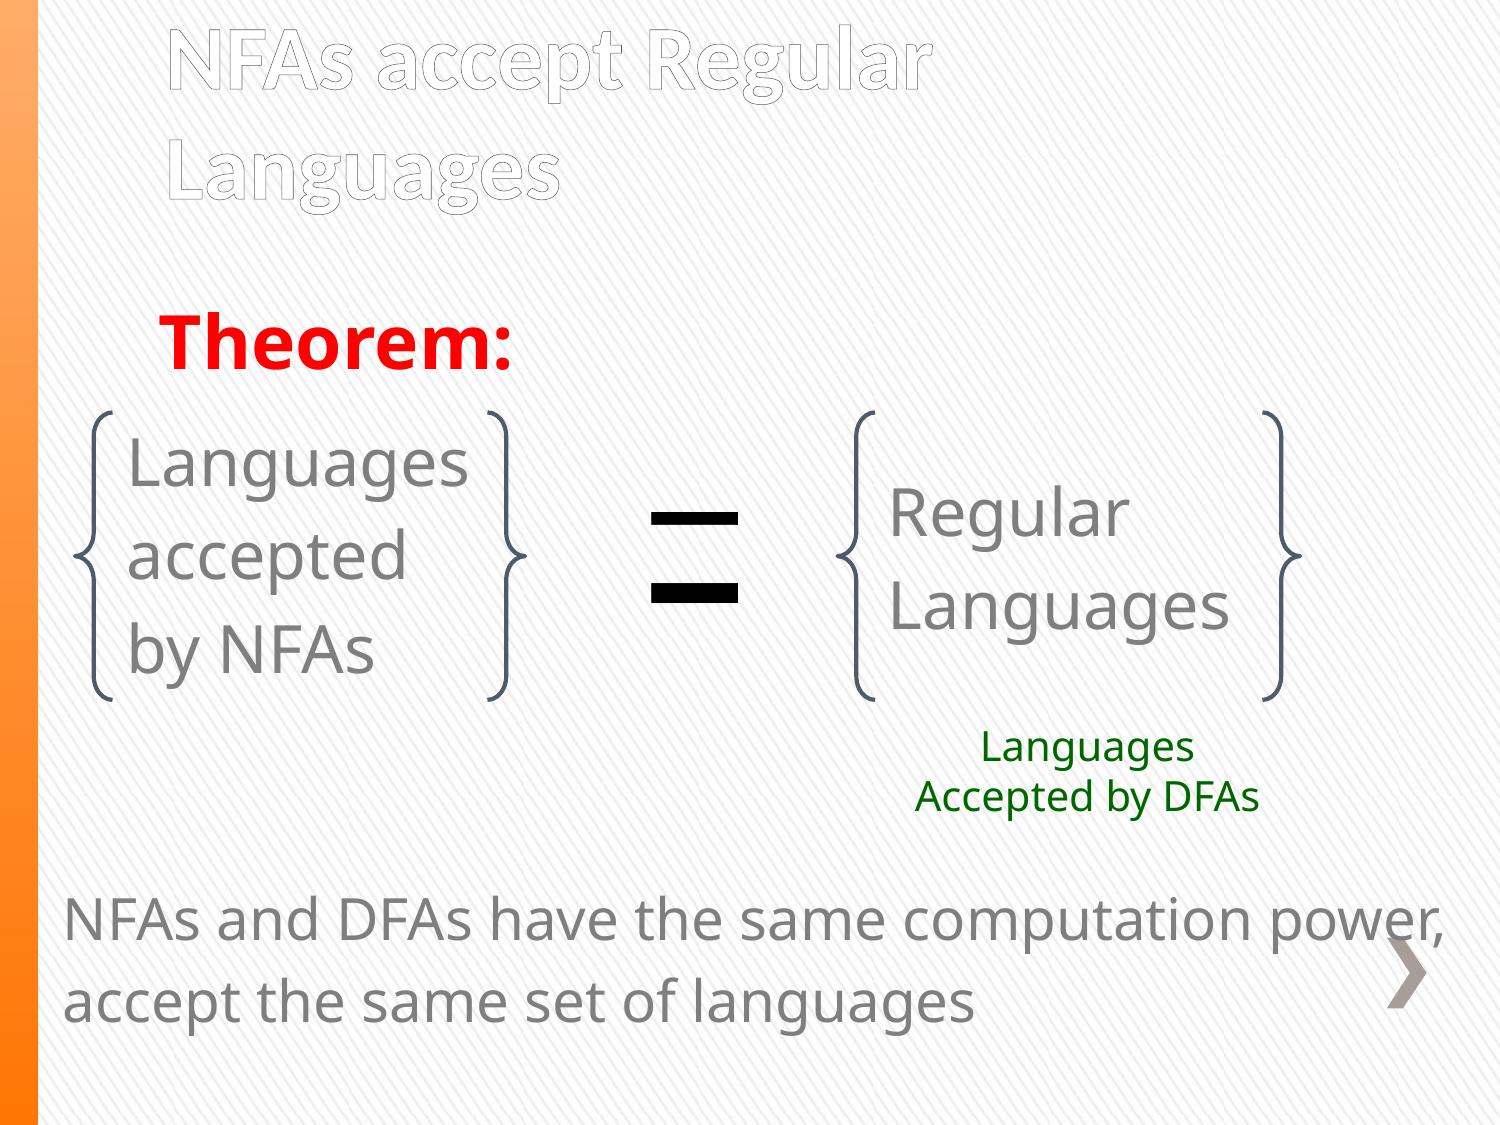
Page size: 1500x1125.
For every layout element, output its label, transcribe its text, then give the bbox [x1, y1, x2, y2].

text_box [0, 281, 37, 285]
text_box [487, 412, 526, 700]
text_box Languages Accepted by DFAs [875, 712, 1300, 828]
text_box Theorem: [144, 287, 530, 393]
text_box NFAs and DFAs have the same computation power, accept the same set of languages [48, 874, 1462, 1042]
text_box [837, 412, 876, 700]
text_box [624, 512, 738, 626]
text_box NFAs accept Regular Languages [149, 37, 1338, 225]
text_box [1262, 412, 1300, 700]
text_box [75, 412, 113, 700]
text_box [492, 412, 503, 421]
text_box Regular Languages [876, 462, 1247, 651]
text_box Languages accepted by NFAs [113, 412, 487, 694]
